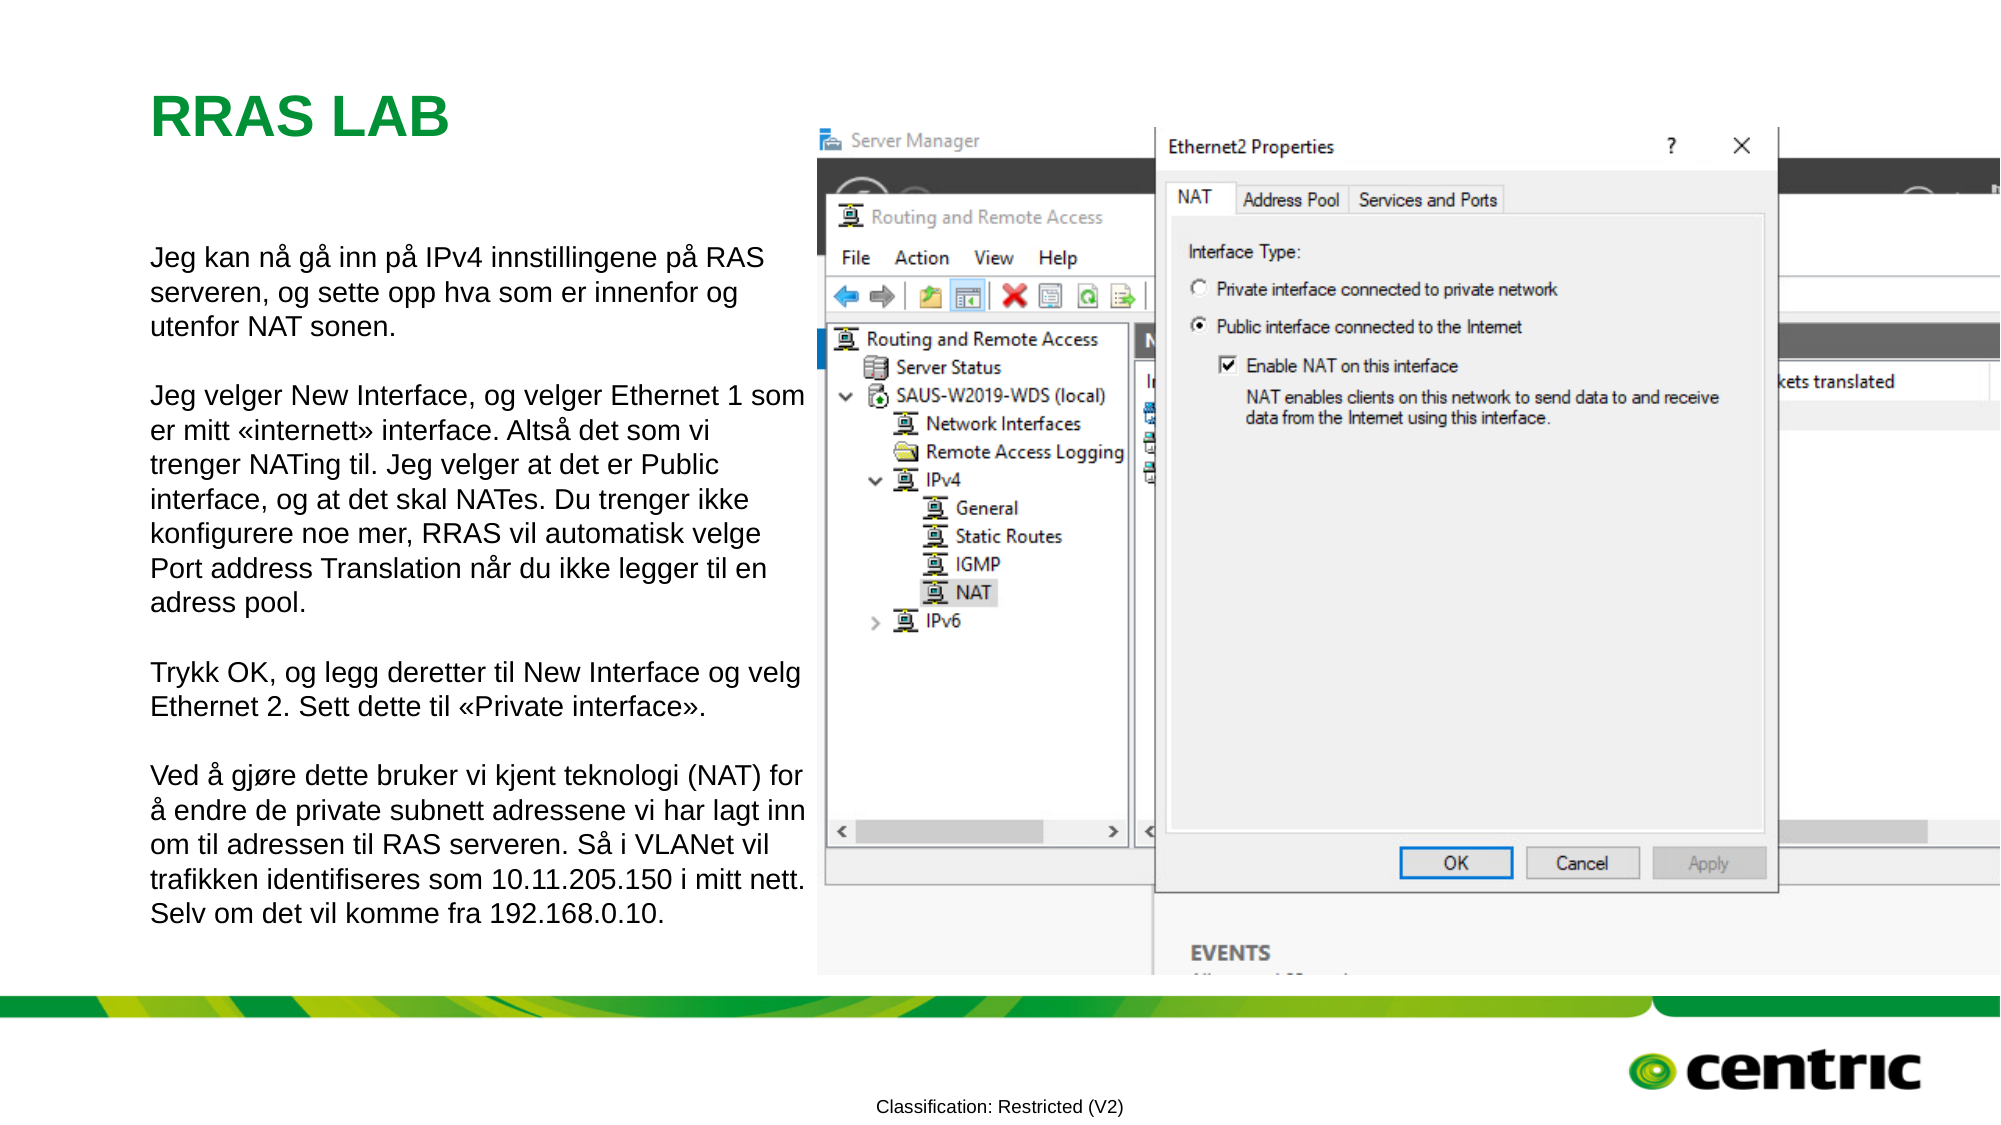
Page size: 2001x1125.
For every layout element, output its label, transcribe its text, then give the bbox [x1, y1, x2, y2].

list Jeg kan nå gå inn på IPv4 innstillingene på RAS serveren, og sette opp hva som er innenfor og utenfor NAT sonen. Jeg velger New Interface, og velger Ethernet 1 som er mitt «internett» interface. Altså det som vi trenger NATing til. Jeg velger at det er Public interface, og at det skal NATes. Du trenger ikke konfigurere noe mer, RRAS vil automatisk velge Port address Translation når du ikke legger til en adress pool. Trykk OK, og legg deretter til New Interface og velg Ethernet 2. Sett dette til «Private interface». Ved å gjøre dette bruker vi kjent teknologi (NAT) for å endre de private subnett adressene vi har lagt inn om til adressen til RAS serveren. Så i VLANet vil trafikken identifiseres som 10.11.205.150 i mitt nett. Selv om det vil komme fra 192.168.0.10. [135, 231, 811, 975]
title Rras lab [135, 77, 1921, 213]
picture [0, 995, 2000, 1125]
picture [816, 127, 2000, 975]
